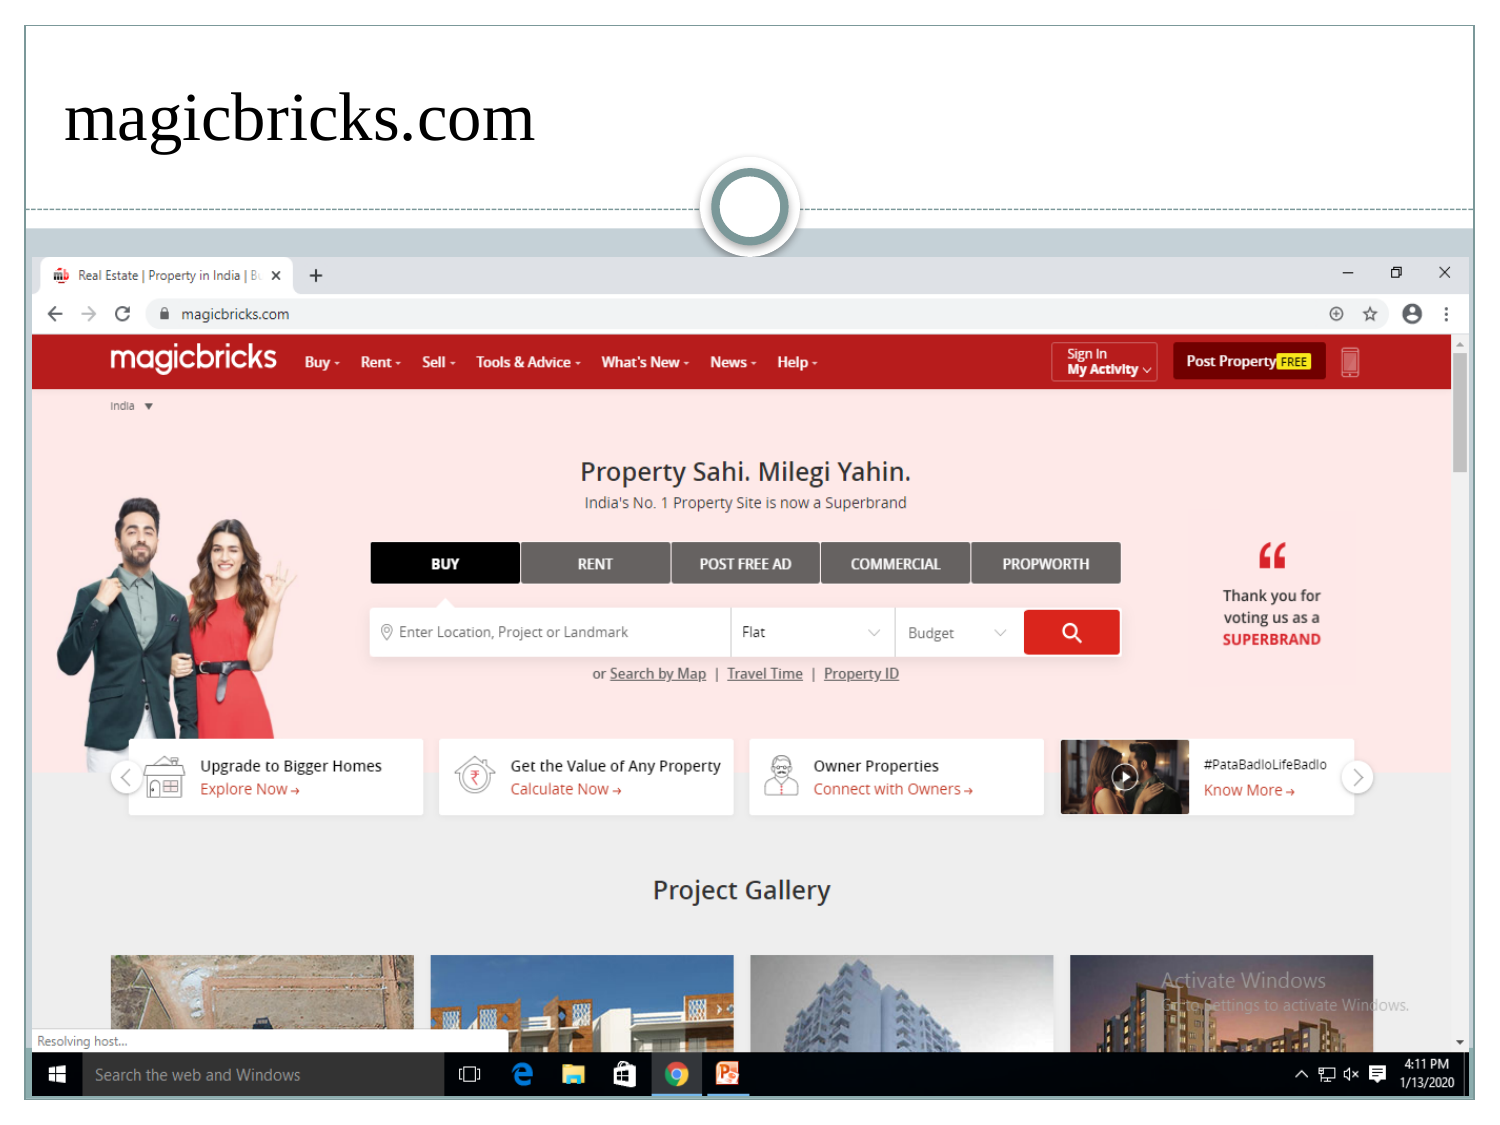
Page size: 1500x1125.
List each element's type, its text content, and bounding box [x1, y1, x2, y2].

title magicbricks.com [49, 37, 1450, 162]
picture [32, 257, 1469, 1096]
